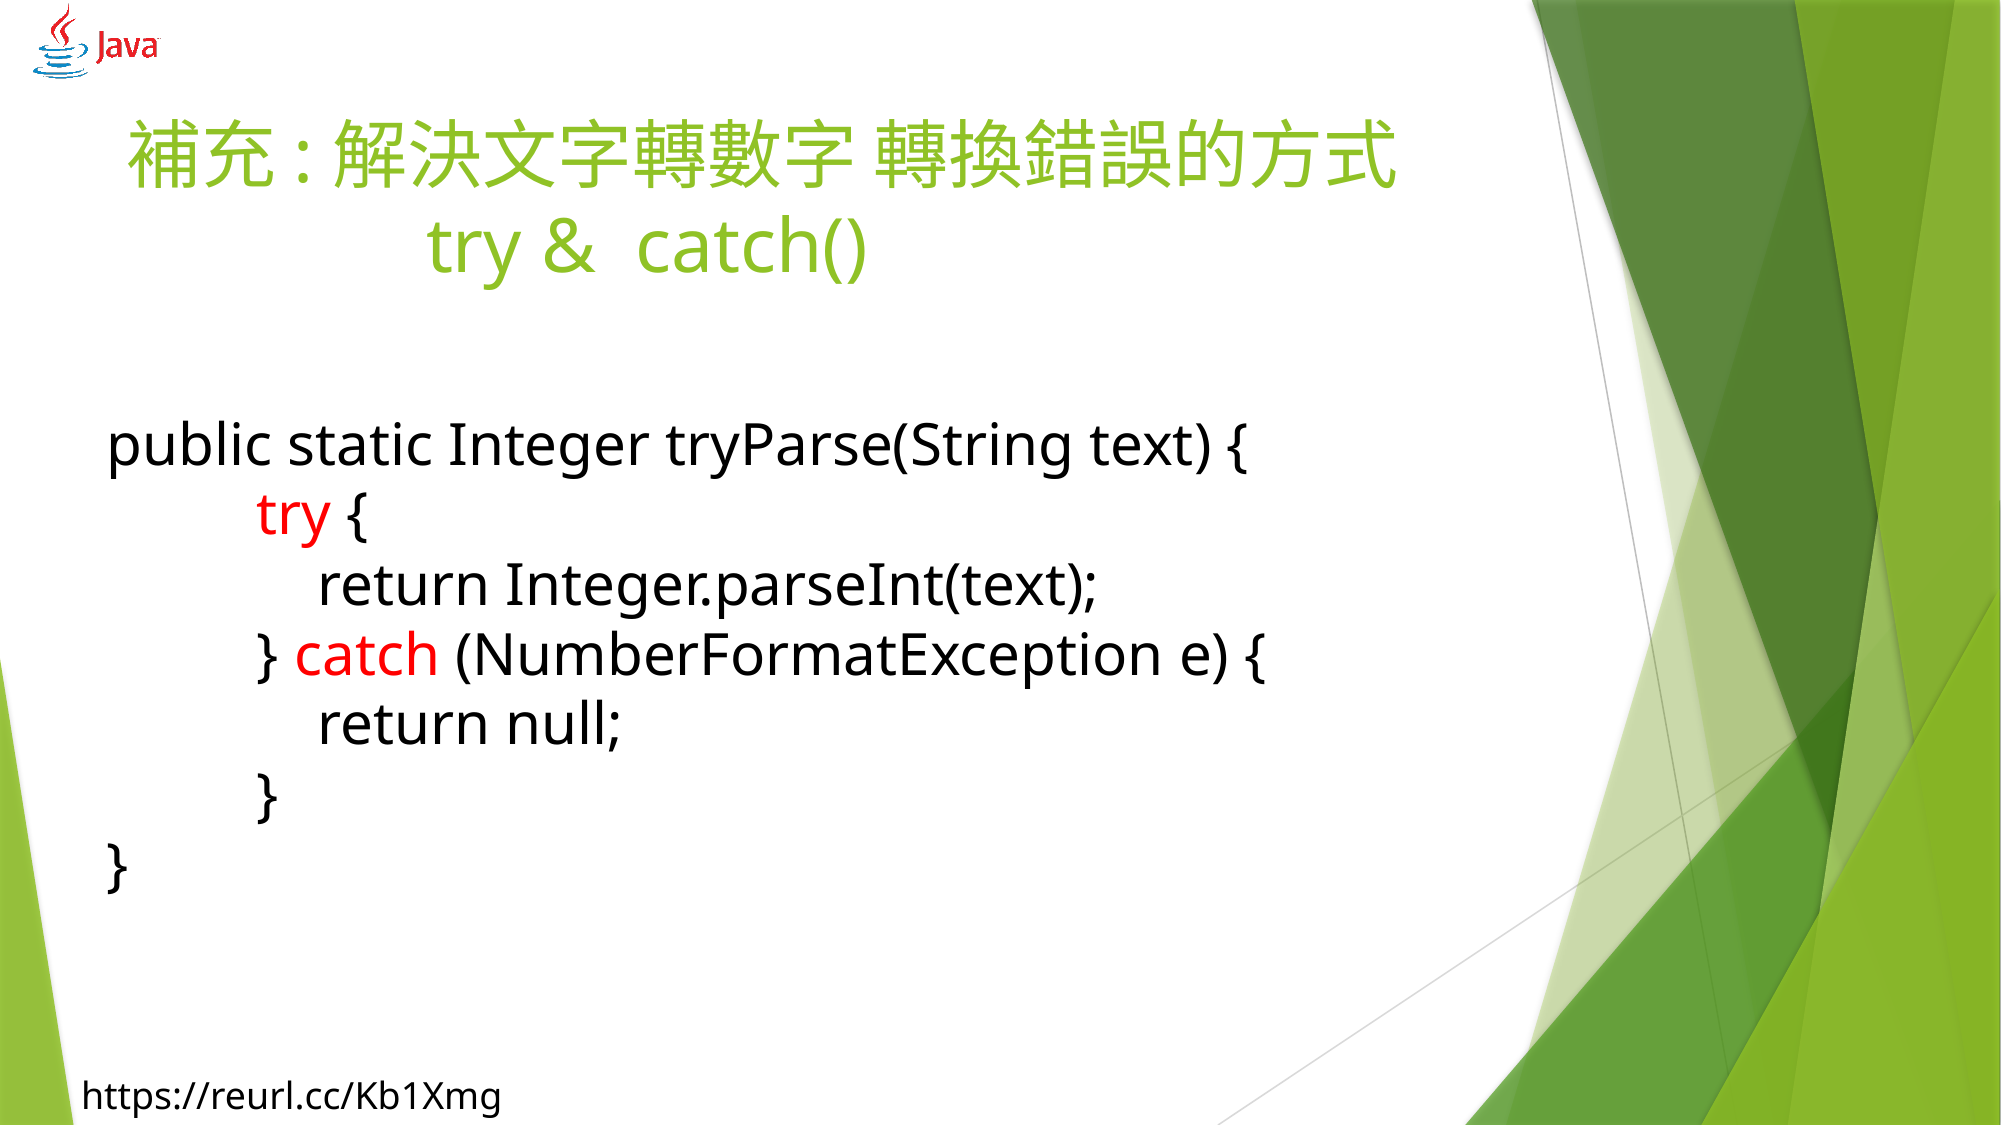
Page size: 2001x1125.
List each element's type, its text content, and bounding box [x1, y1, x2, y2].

picture [27, 1, 165, 79]
title 補充:解決文字轉數字 轉換錯誤的方式 try & catch() [111, 99, 1522, 317]
text_box public static Integer tryParse(String text) { try { return Integer.parseInt(text); } catch (NumberFormatException e) { return null; } } [106, 406, 1267, 897]
